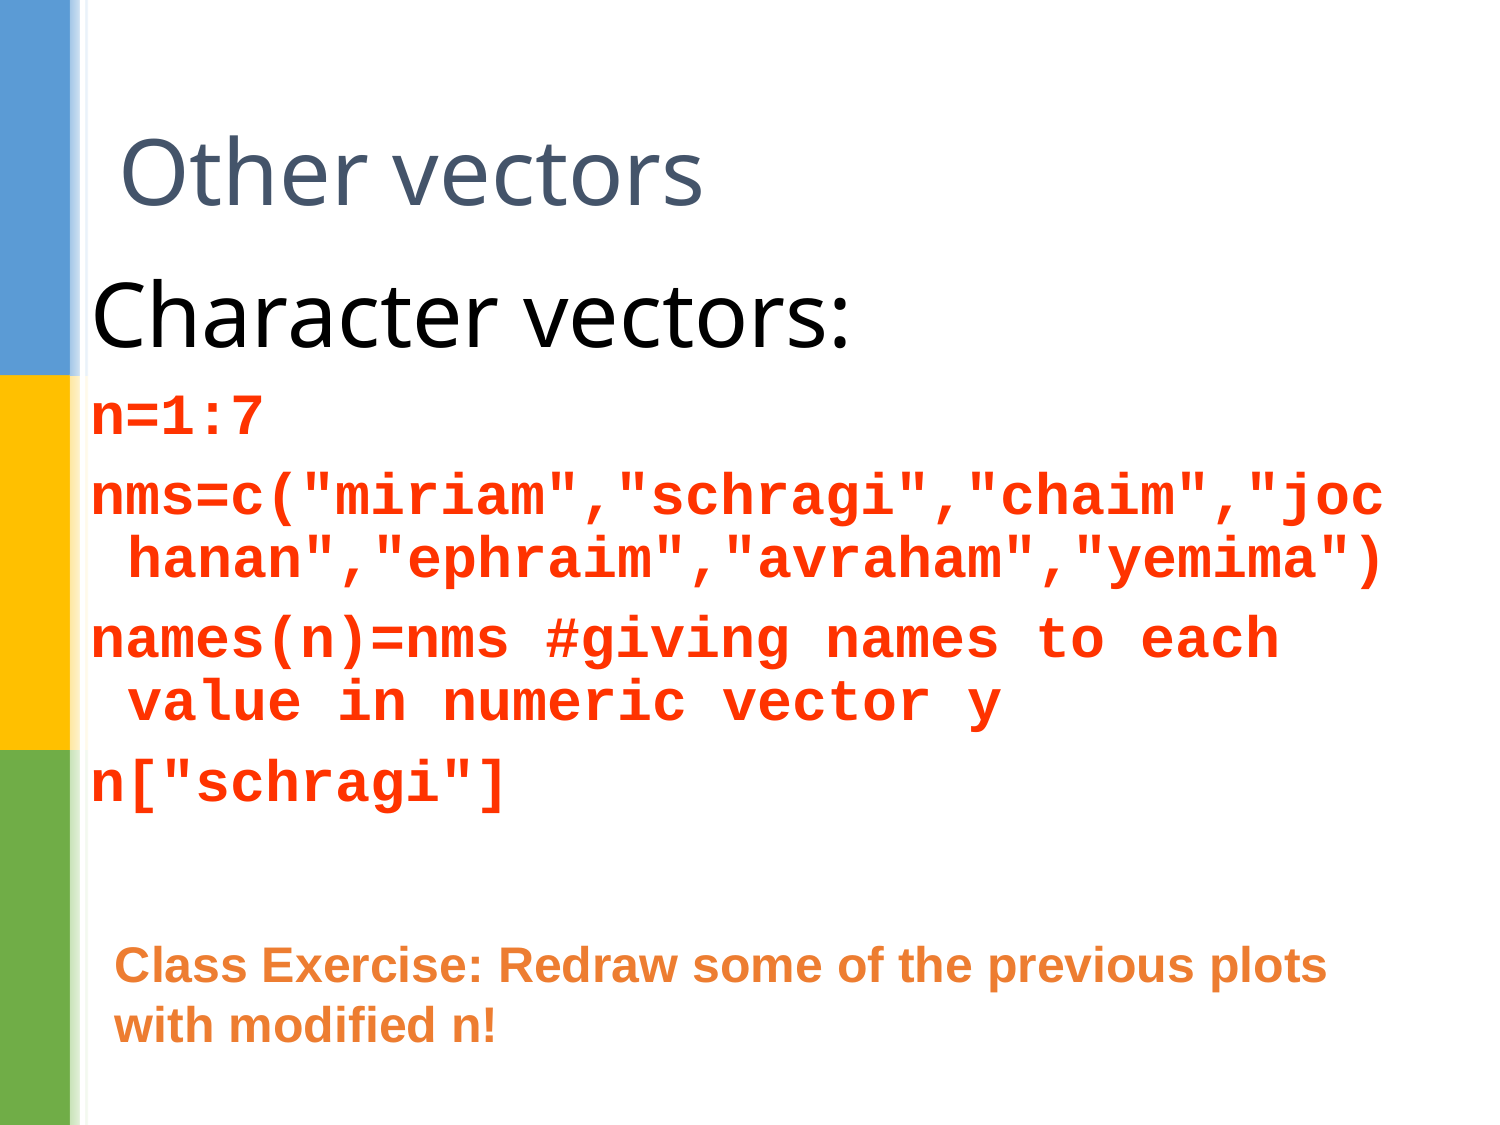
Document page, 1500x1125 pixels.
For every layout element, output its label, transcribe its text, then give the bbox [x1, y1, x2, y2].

title Other vectors [103, 59, 1397, 262]
text_box Class Exercise: Redraw some of the previous plots with modified n! [99, 924, 1350, 1060]
list Character vectors: n=1:7 nms=c("miriam","schragi","chaim","jochanan","ephraim","avraham","yemima") names(n)=nms #giving names to each value in numeric vector y n["schragi"] [75, 262, 1425, 900]
